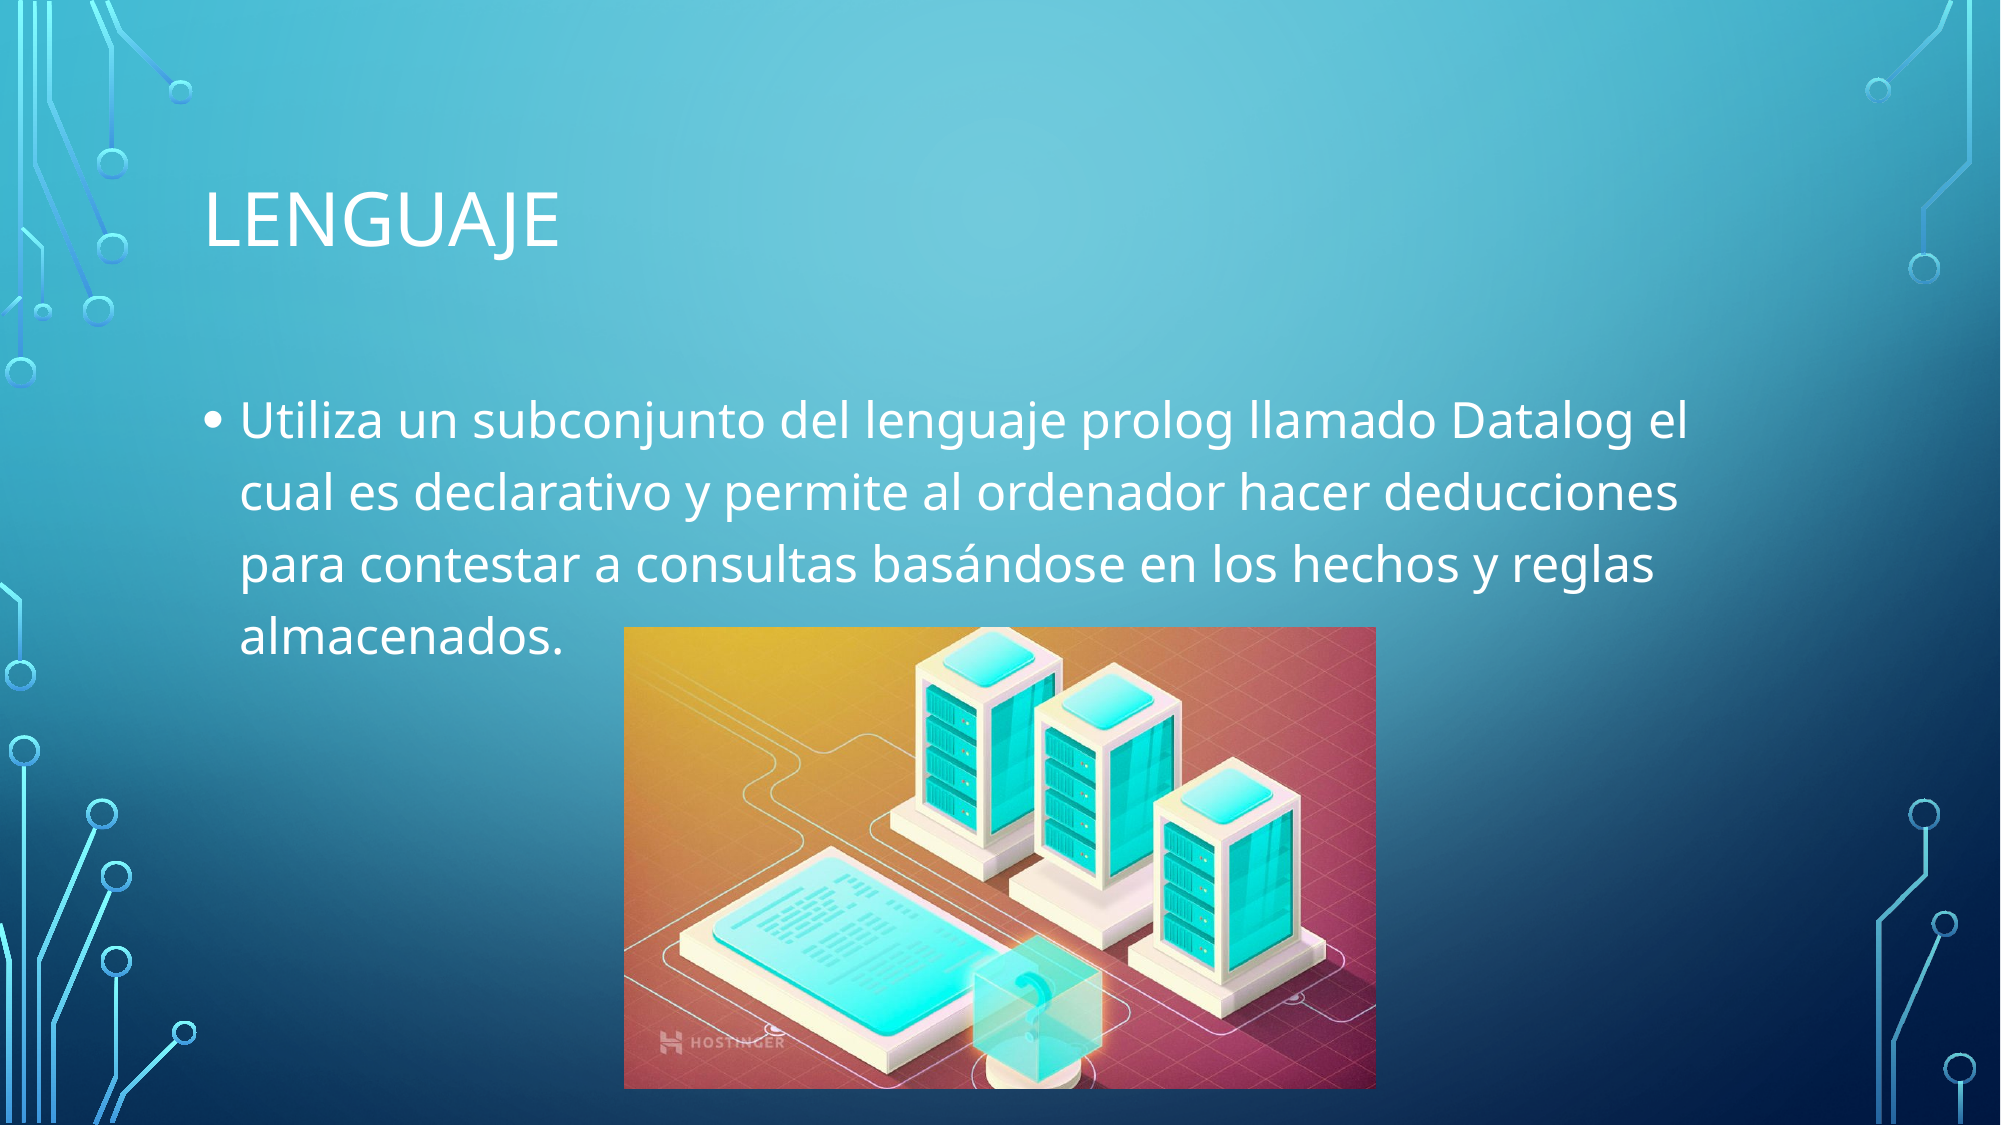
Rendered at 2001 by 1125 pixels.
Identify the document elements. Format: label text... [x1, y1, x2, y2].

picture [624, 626, 1376, 1090]
list Utiliza un subconjunto del lenguaje prolog llamado Datalog el cual es declarativo y permite al ordenador hacer deducciones para contestar a consultas basándose en los hechos y reglas almacenados. [187, 369, 1813, 950]
title Lenguaje [187, 101, 1813, 344]
